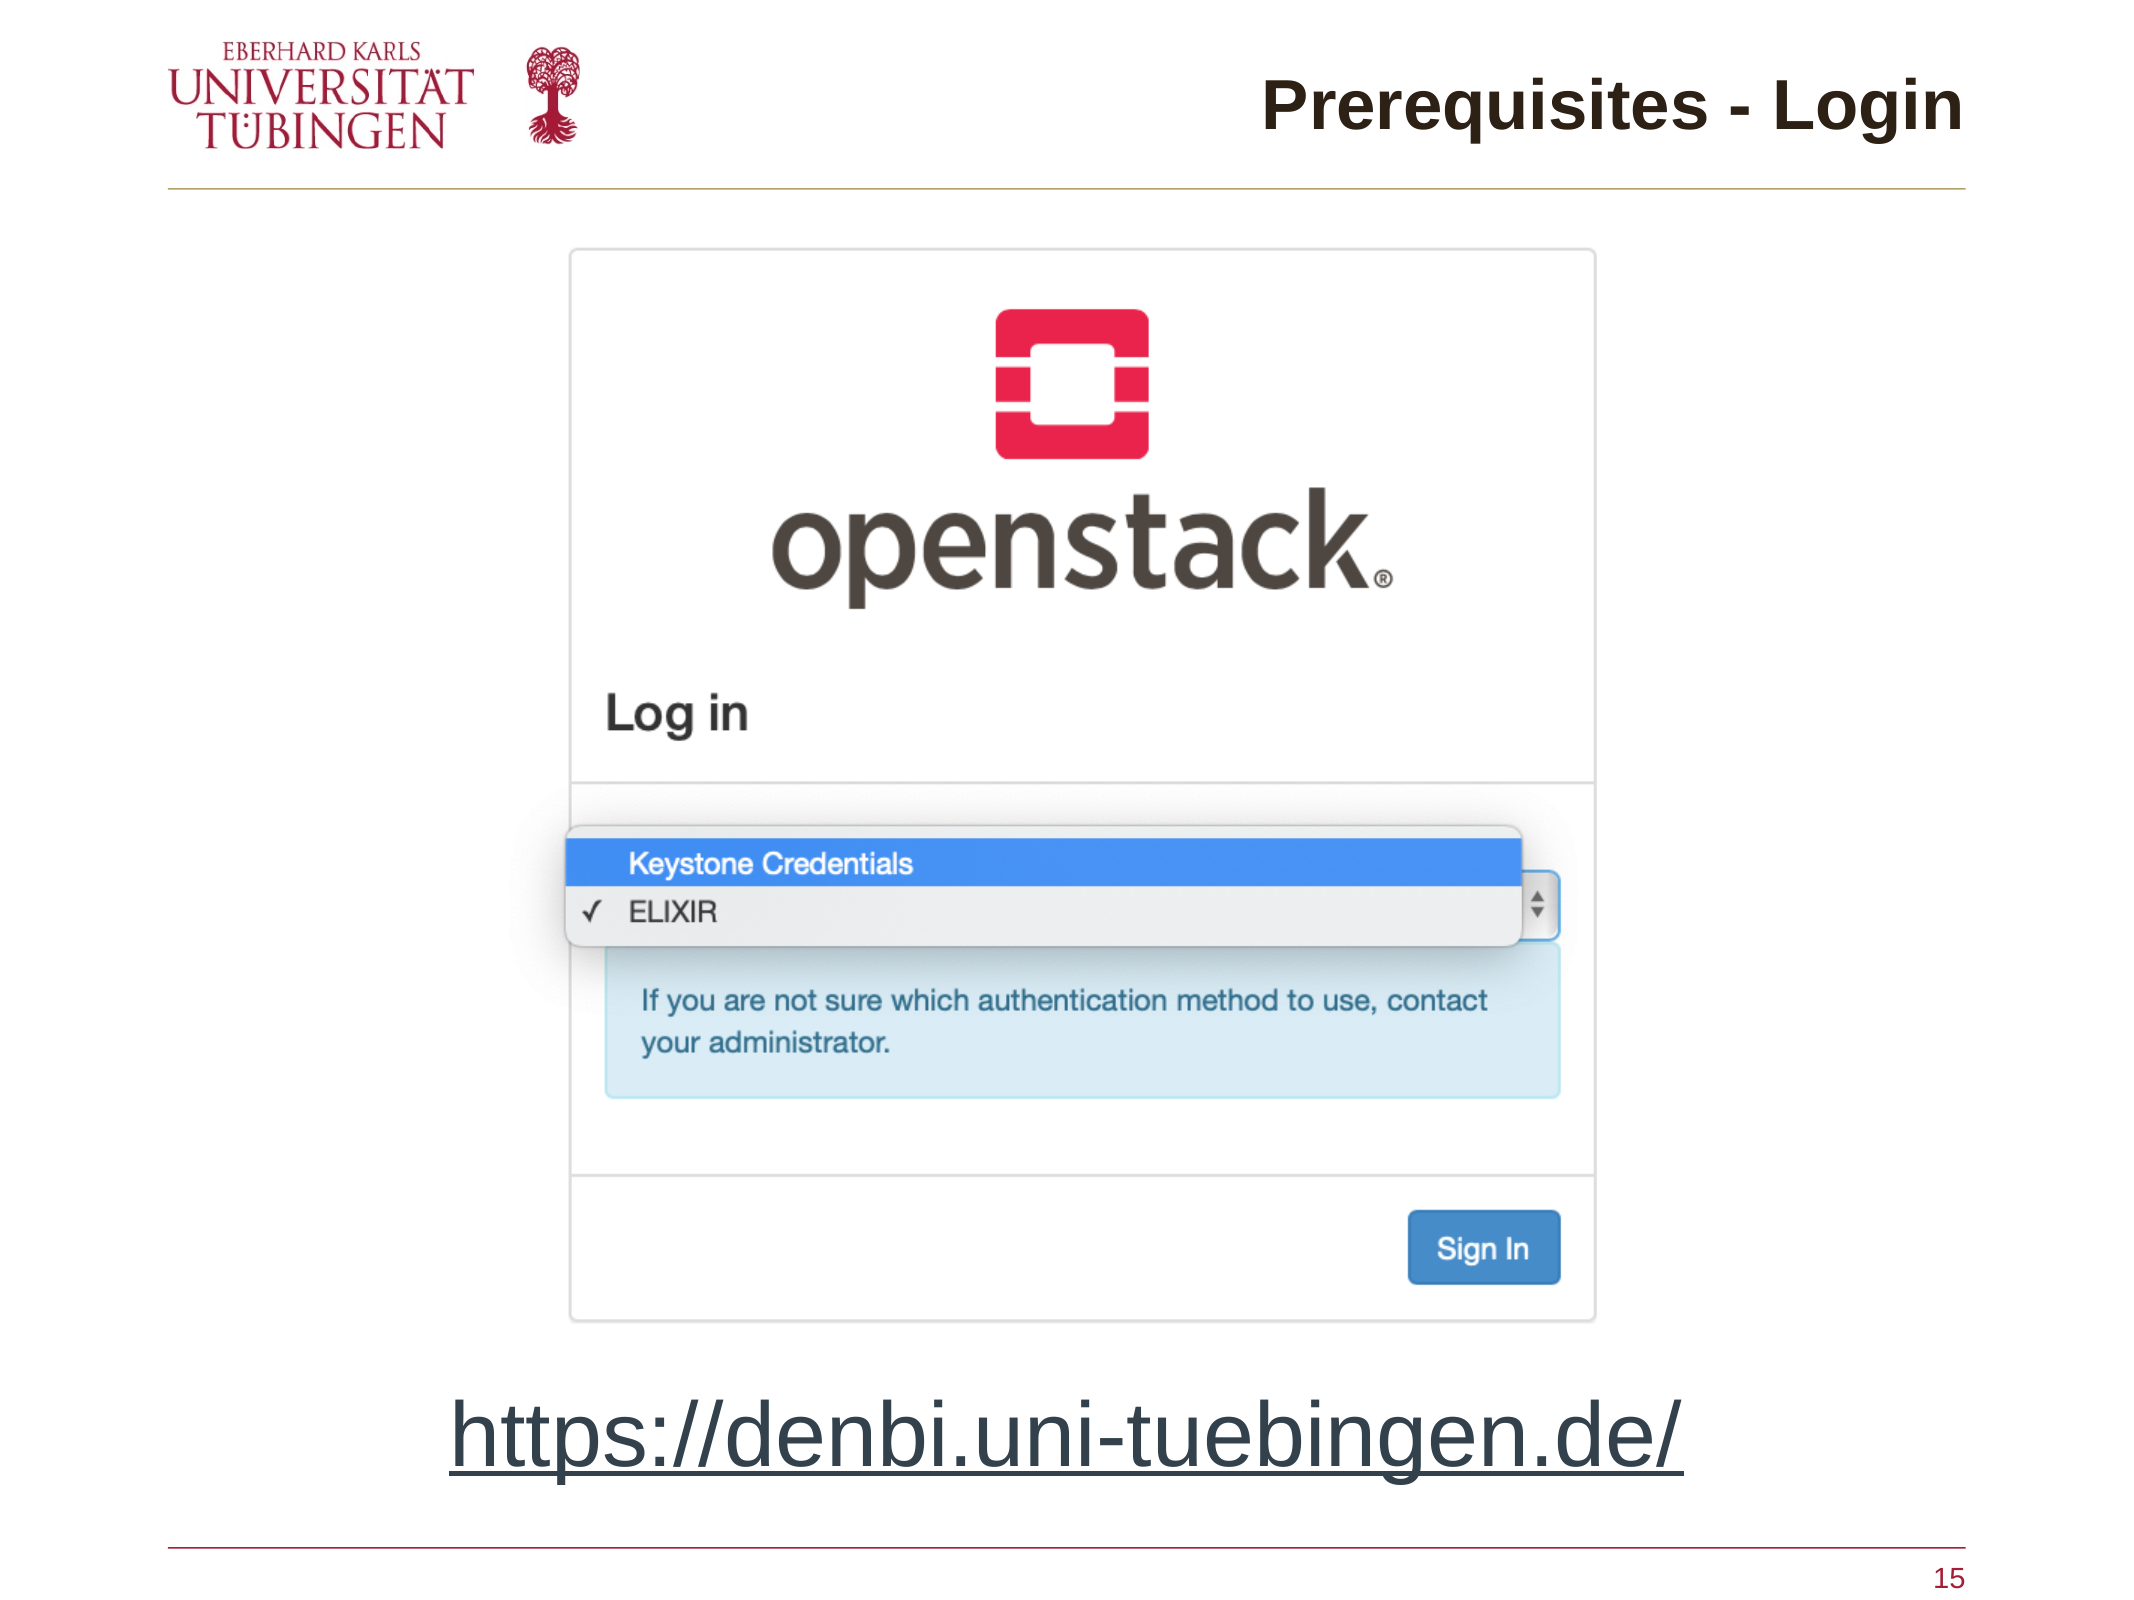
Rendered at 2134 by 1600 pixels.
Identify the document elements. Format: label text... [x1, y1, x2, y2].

picture [167, 41, 580, 149]
title Prerequisites - Login [625, 58, 1966, 145]
picture [458, 197, 1675, 1403]
text_box https://denbi.uni-tuebingen.de/ [434, 1367, 1699, 1492]
slide_number 15 [1895, 1558, 1966, 1595]
